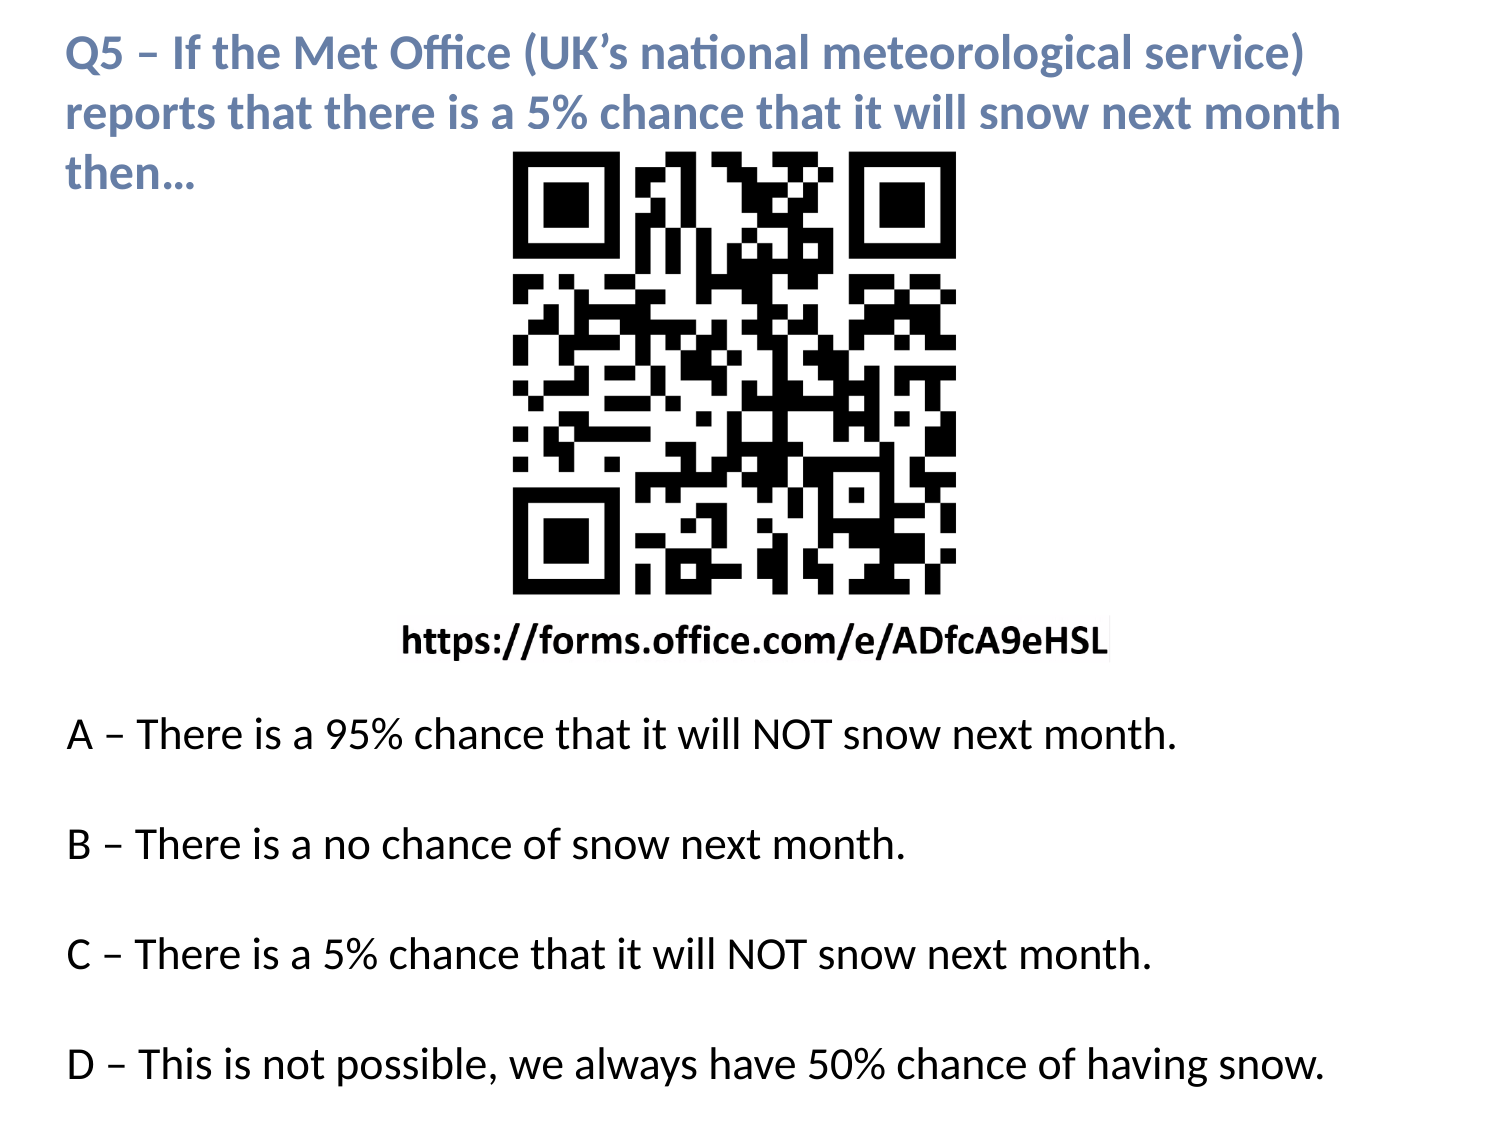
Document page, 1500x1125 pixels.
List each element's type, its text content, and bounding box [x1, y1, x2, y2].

picture [385, 129, 1115, 676]
title Q5 – If the Met Office (UK’s national meteorological service) reports that there is a 5% chance that it will snow next month then… [50, 12, 1400, 200]
text_box A – There is a 95% chance that it will NOT snow next month. B – There is a no chance of snow next month. C – There is a 5% chance that it will NOT snow next month. D – This is not possible, we always have 50% chance of having snow. [51, 696, 1413, 1096]
